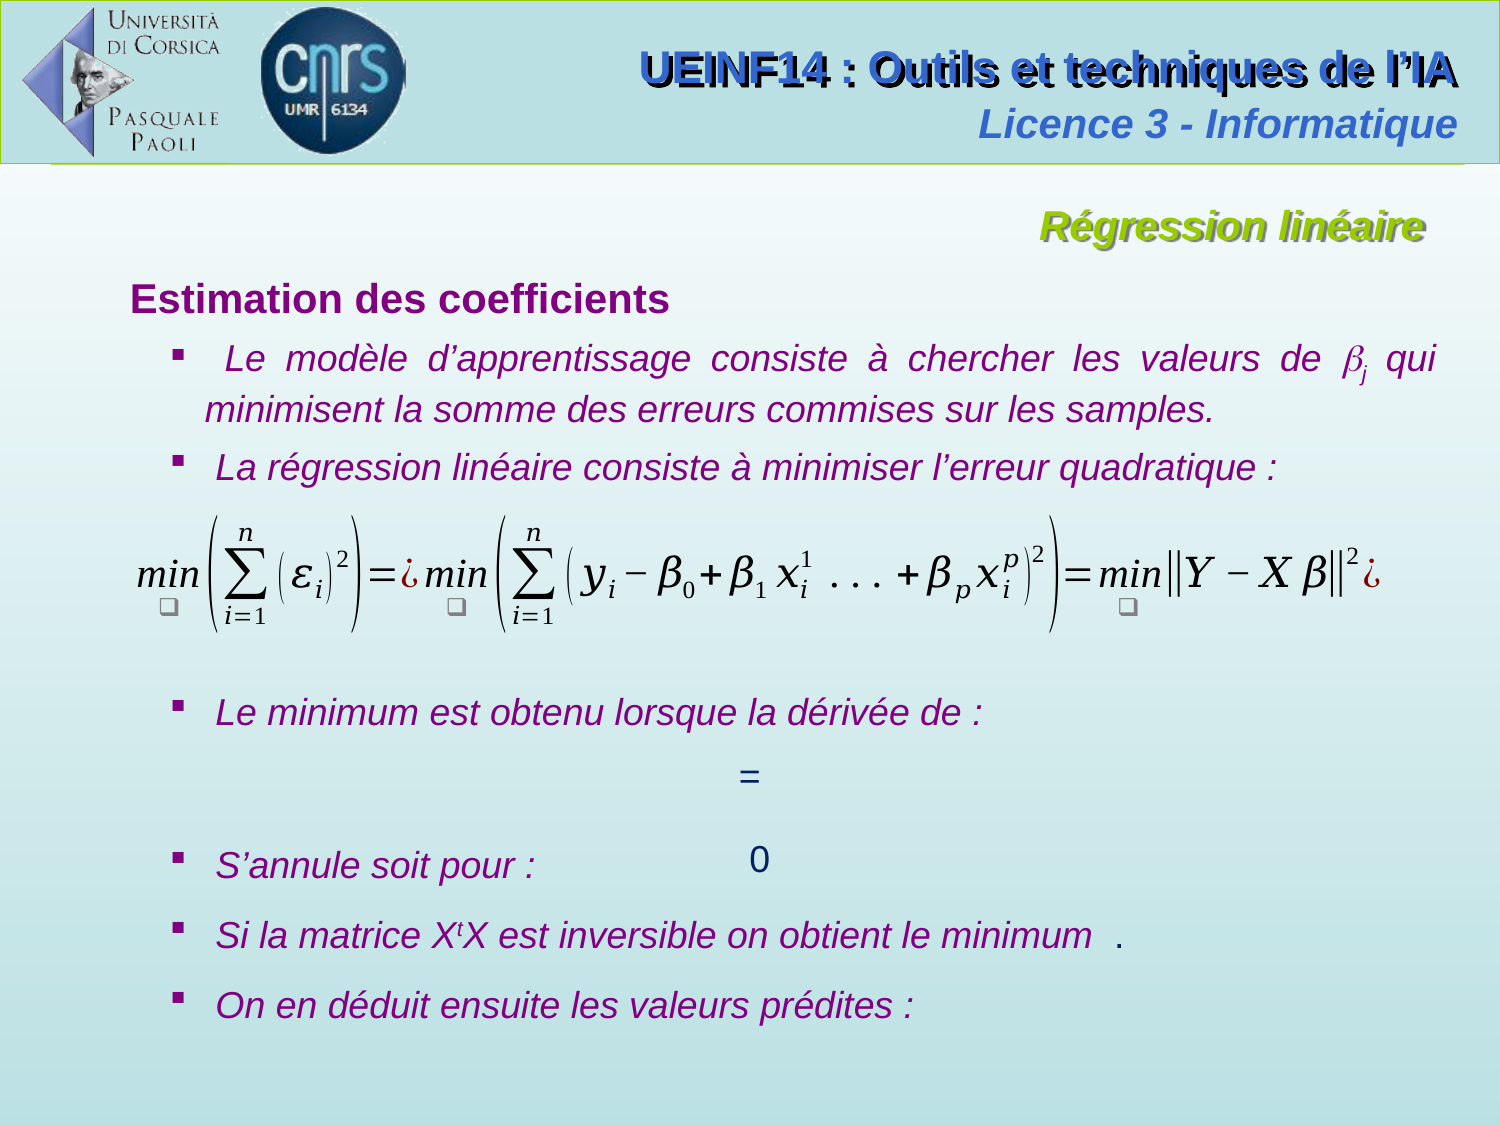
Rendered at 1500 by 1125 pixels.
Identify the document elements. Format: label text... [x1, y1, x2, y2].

text_box UEINF14 : Outils et techniques de l’IA [258, 9, 263, 163]
picture [261, 7, 408, 157]
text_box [50, 163, 1465, 1039]
text_box Licence 3 - Informatique [963, 89, 1473, 155]
text_box [0, 0, 1500, 164]
picture [21, 5, 221, 159]
text_box UEINF14 : Outils et techniques de l’IA [610, 29, 1471, 100]
